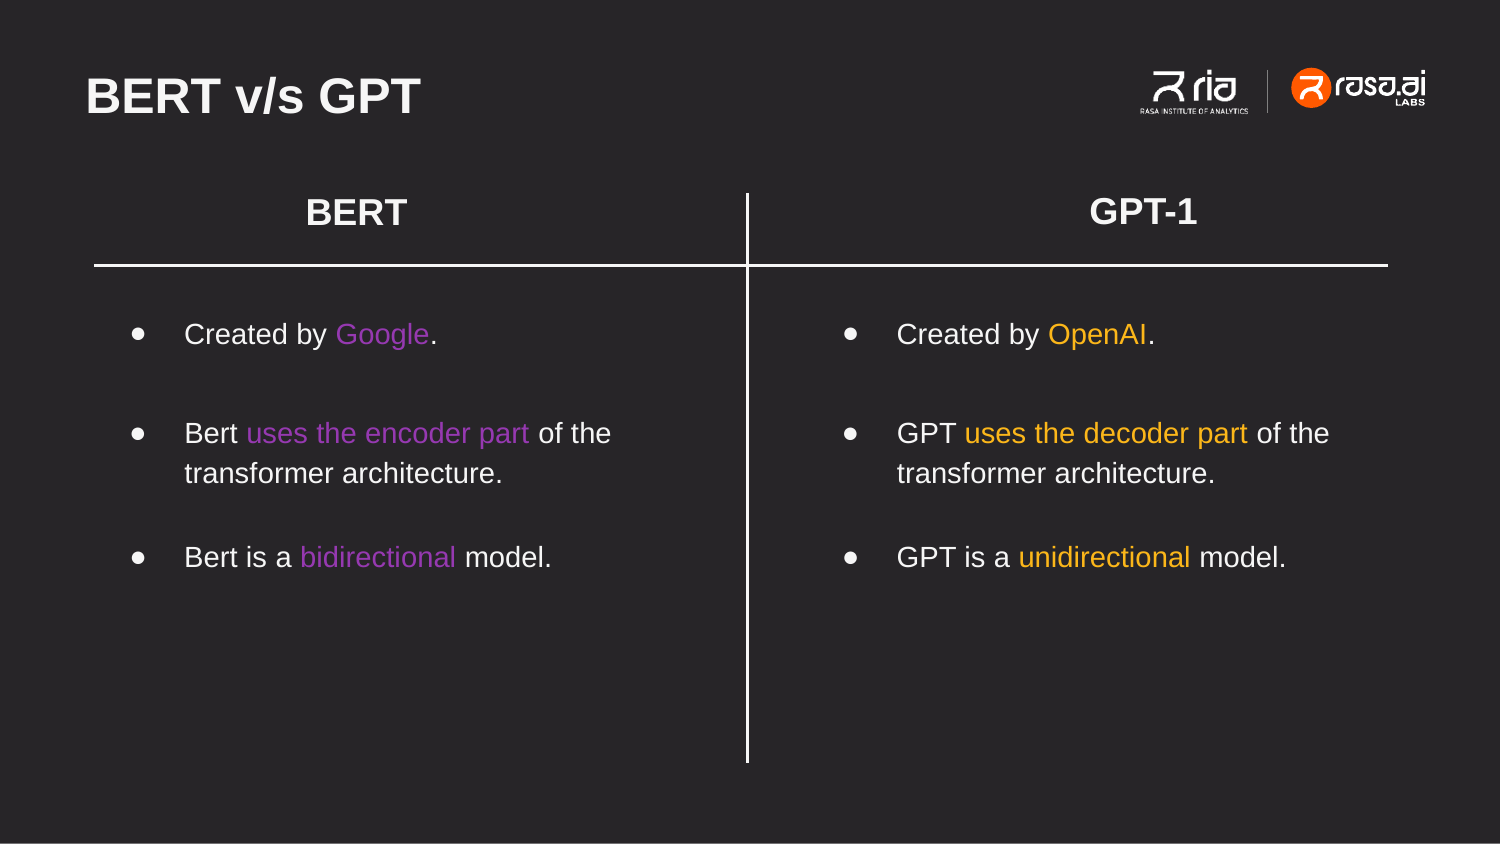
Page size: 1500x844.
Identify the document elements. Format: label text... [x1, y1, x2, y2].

title BERT v/s GPT [83, 61, 501, 205]
text_box GPT-1 Created by OpenAI. GPT uses the decoder part of the transformer architecture. GPT is a unidirectional model. [839, 185, 1356, 574]
text_box BERT Created by Google. Bert uses the encoder part of the transformer architecture. Bert is a bidirectional model. [127, 266, 642, 574]
picture [1132, 61, 1256, 122]
text_box BERT Created by Google. Bert uses the encoder part of the transformer architecture. Bert is a bidirectional model. [127, 185, 642, 265]
